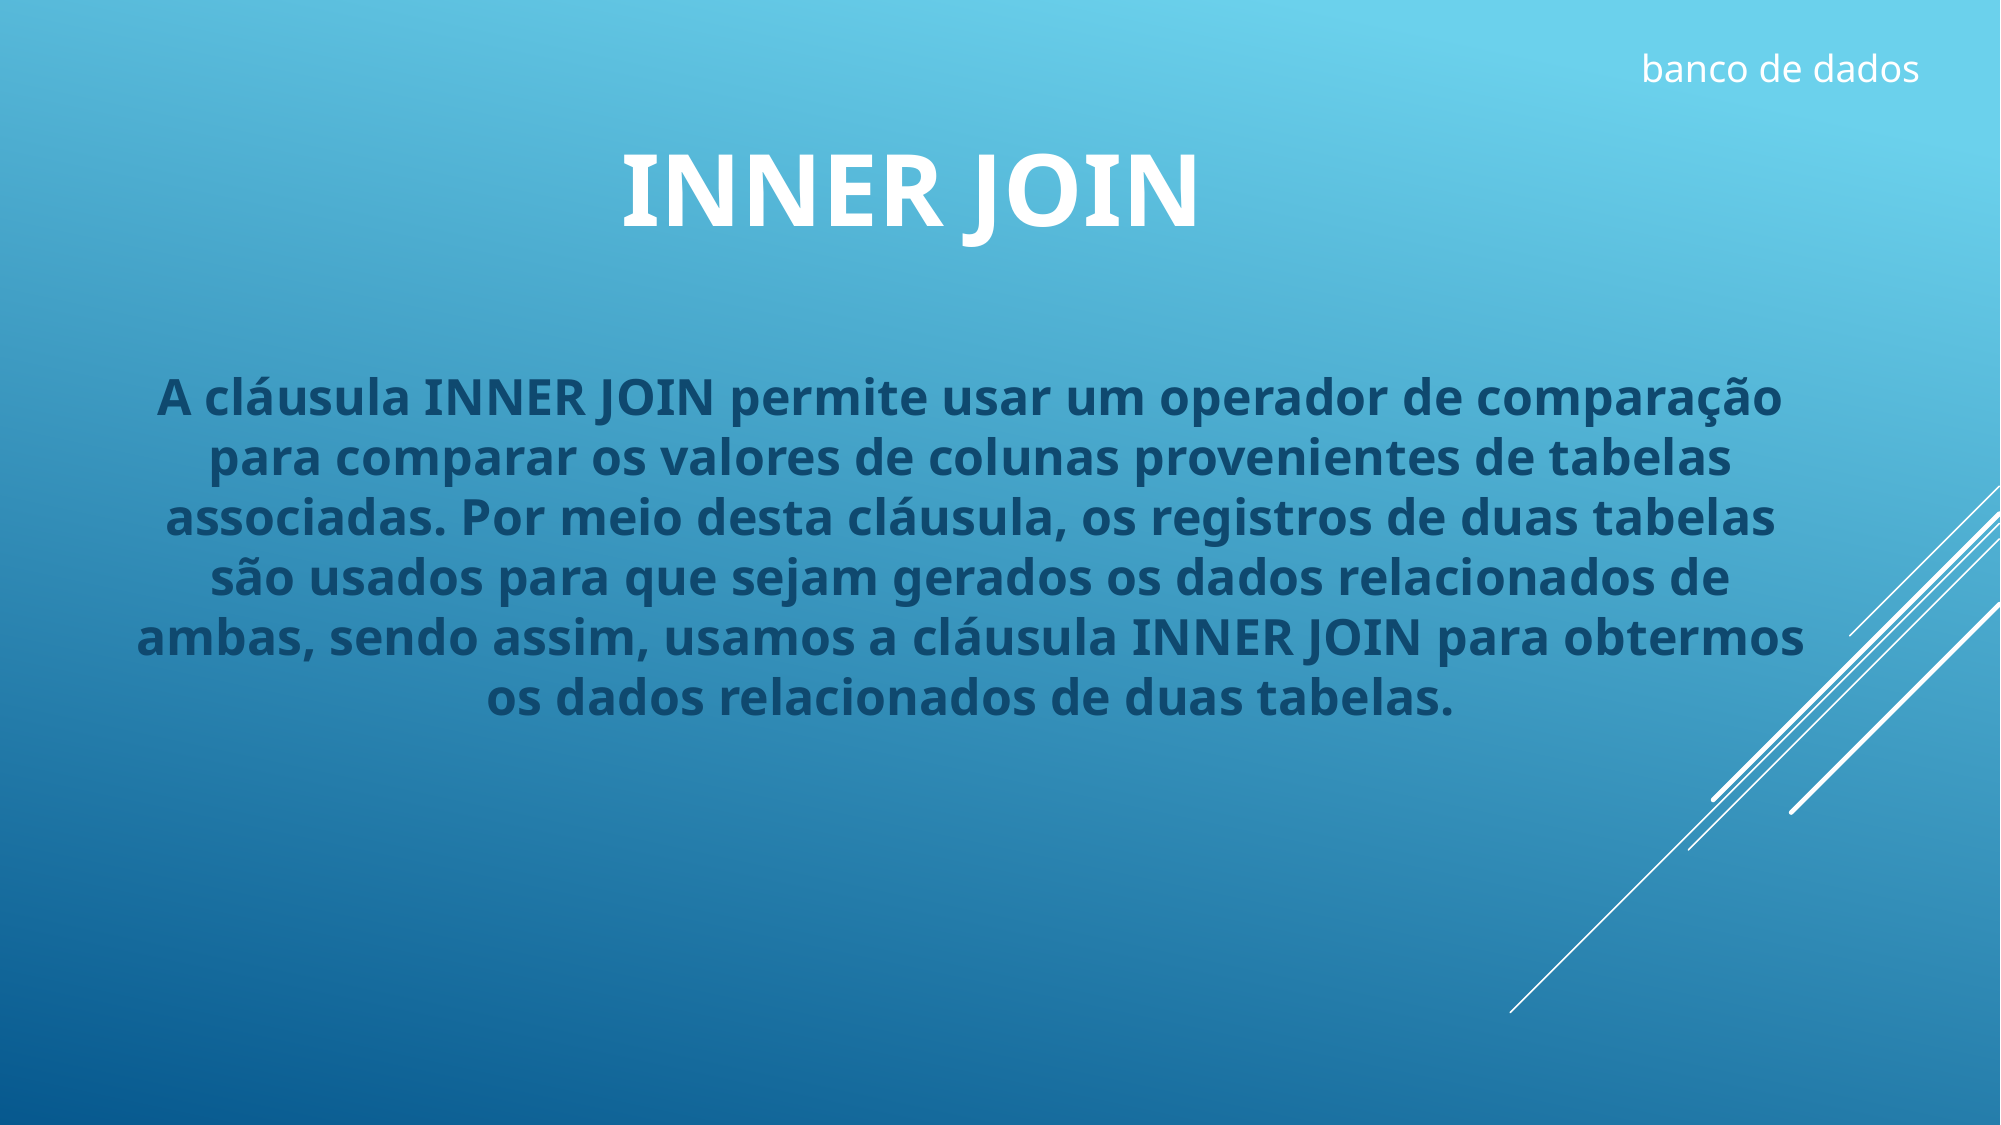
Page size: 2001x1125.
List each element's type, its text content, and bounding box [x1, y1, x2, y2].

list A cláusula INNER JOIN permite usar um operador de comparação para comparar os valores de colunas provenientes de tabelas associadas. Por meio desta cláusula, os registros de duas tabelas são usados para que sejam gerados os dados relacionados de ambas, sendo assim, usamos a cláusula INNER JOIN para obtermos os dados relacionados de duas tabelas. [115, 287, 1827, 804]
text_box banco de dados [1626, 37, 1946, 98]
text_box [87, 573, 1311, 719]
title INNER JOIN [297, 113, 1528, 259]
